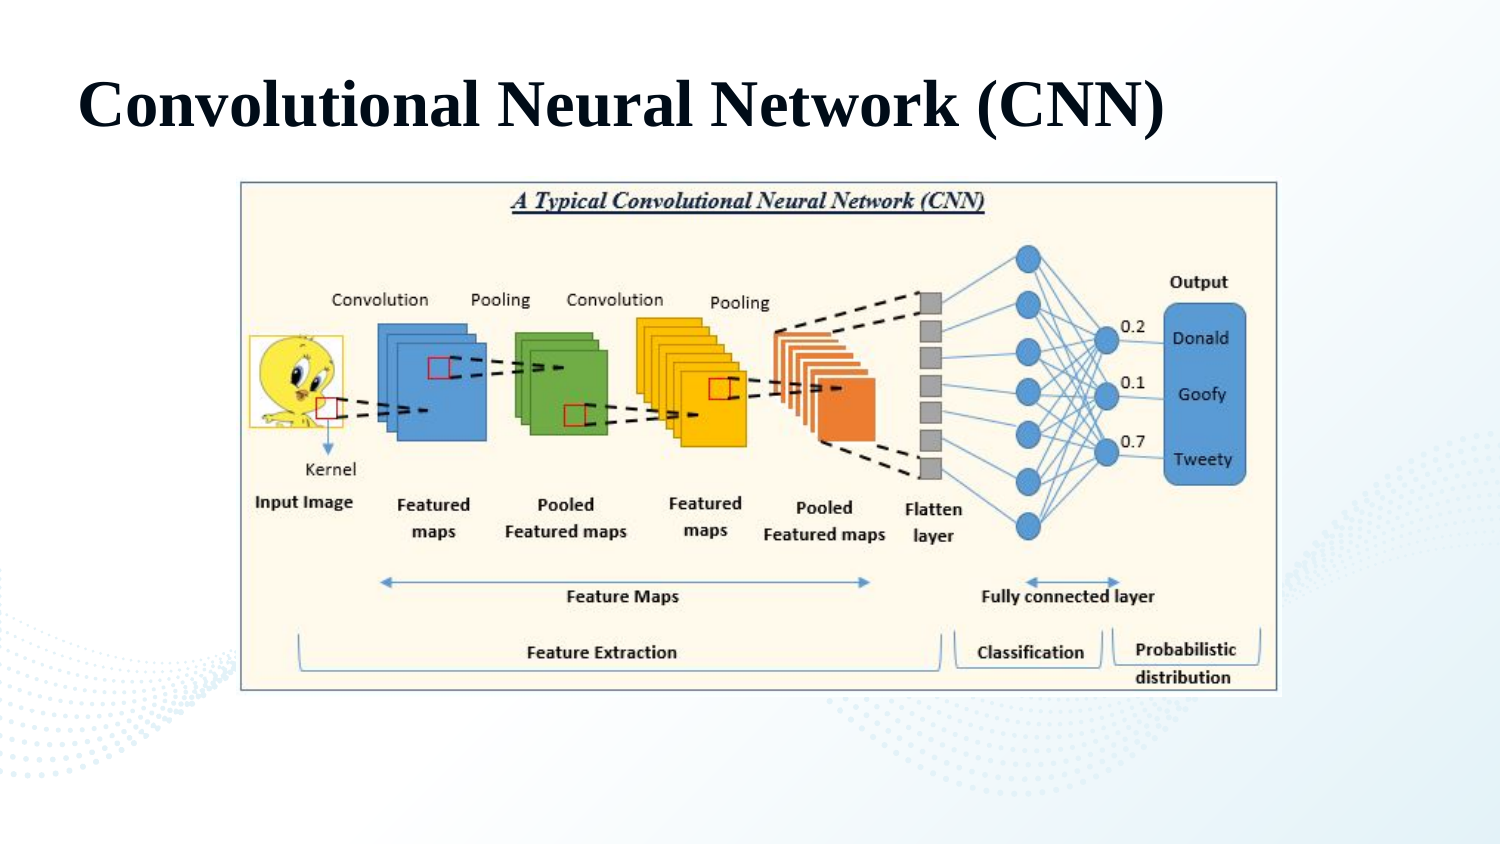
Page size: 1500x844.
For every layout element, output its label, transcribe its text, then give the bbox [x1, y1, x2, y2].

picture [236, 175, 1282, 698]
title Convolutional Neural Network (CNN) [77, 76, 1412, 142]
